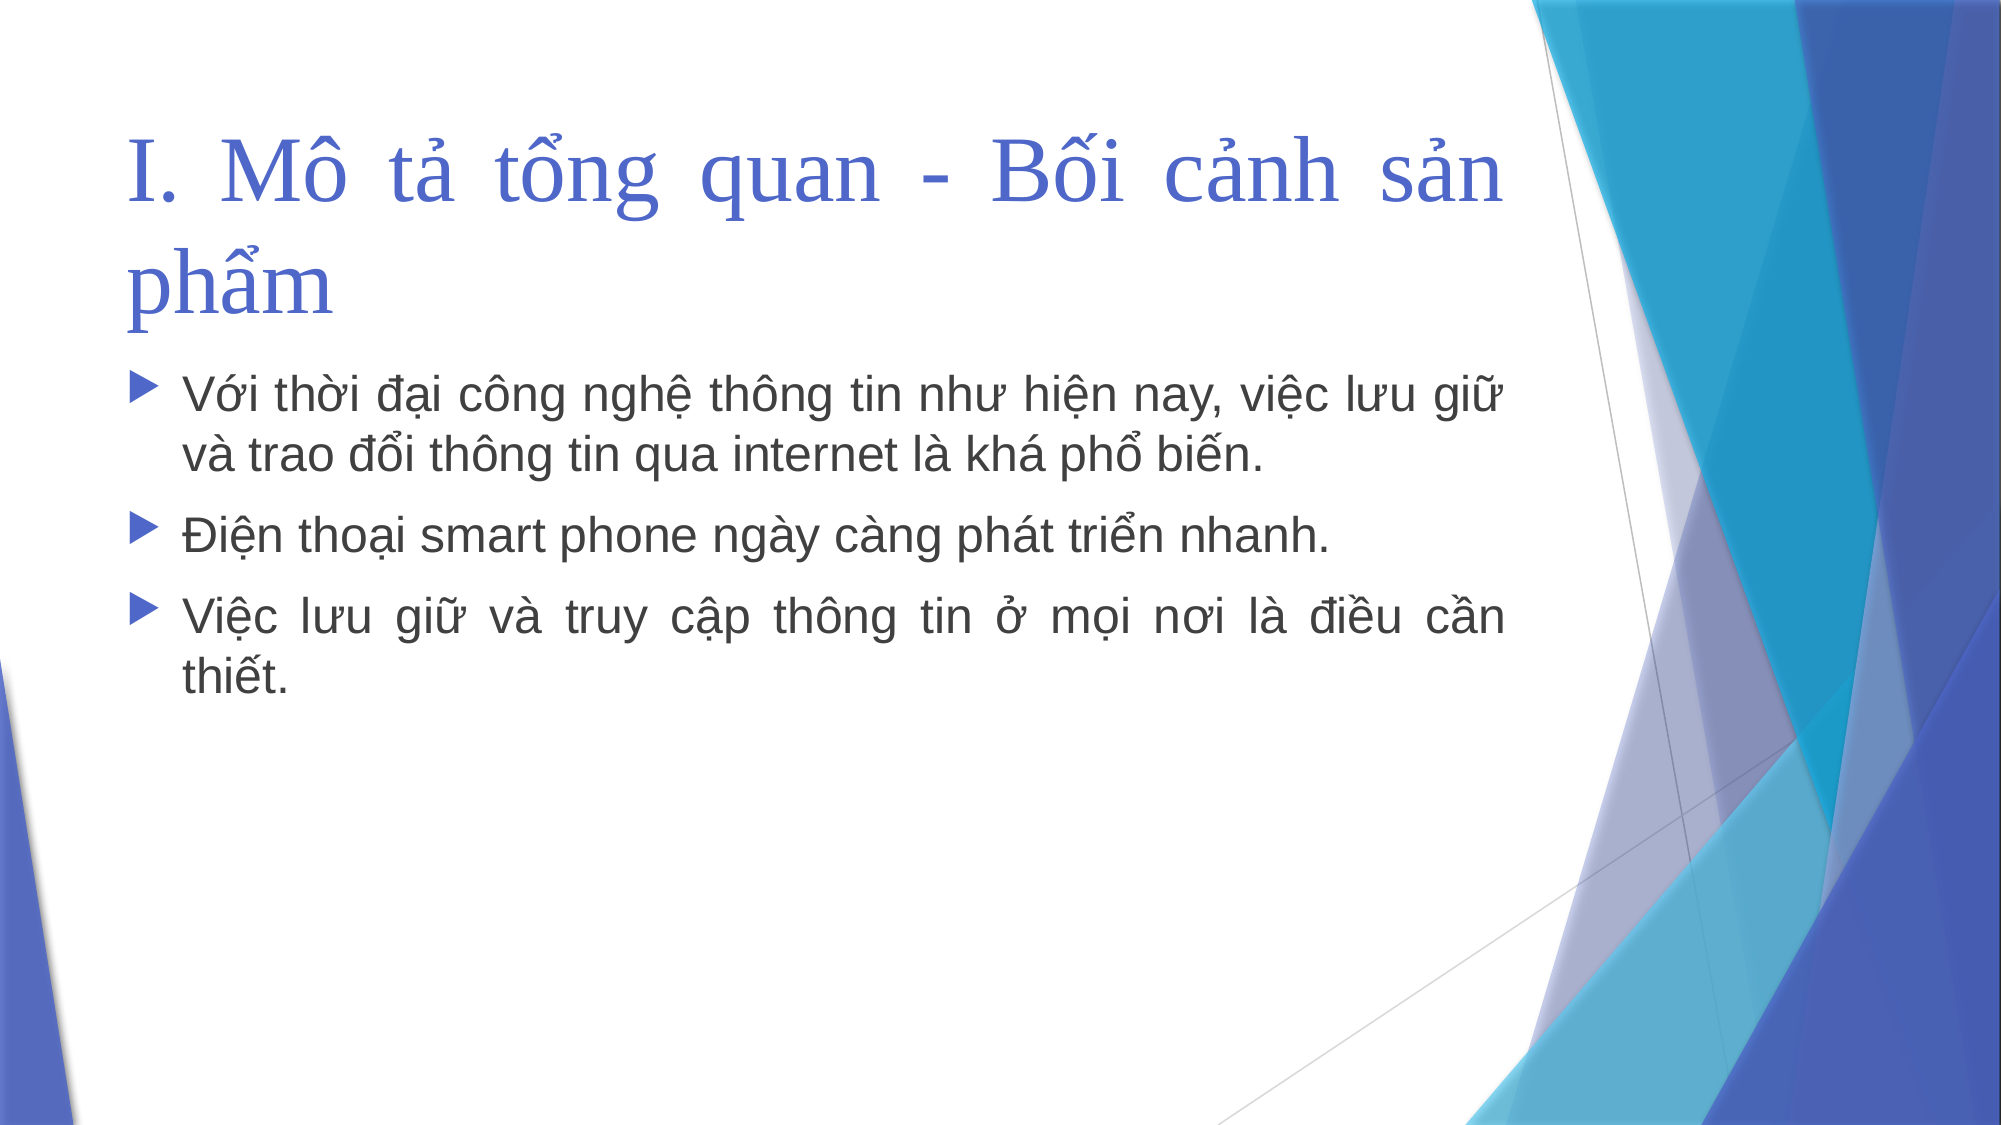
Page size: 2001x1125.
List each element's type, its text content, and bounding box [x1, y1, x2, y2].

list Với thời đại công nghệ thông tin như hiện nay, việc lưu giữ và trao đổi thông tin qua internet là khá phổ biến. Điện thoại smart phone ngày càng phát triển nhanh. Việc lưu giữ và truy cập thông tin ở mọi nơi là điều cần thiết. [111, 354, 1522, 992]
title I. Mô tả tổng quan - Bối cảnh sản phẩm [111, 99, 1522, 317]
